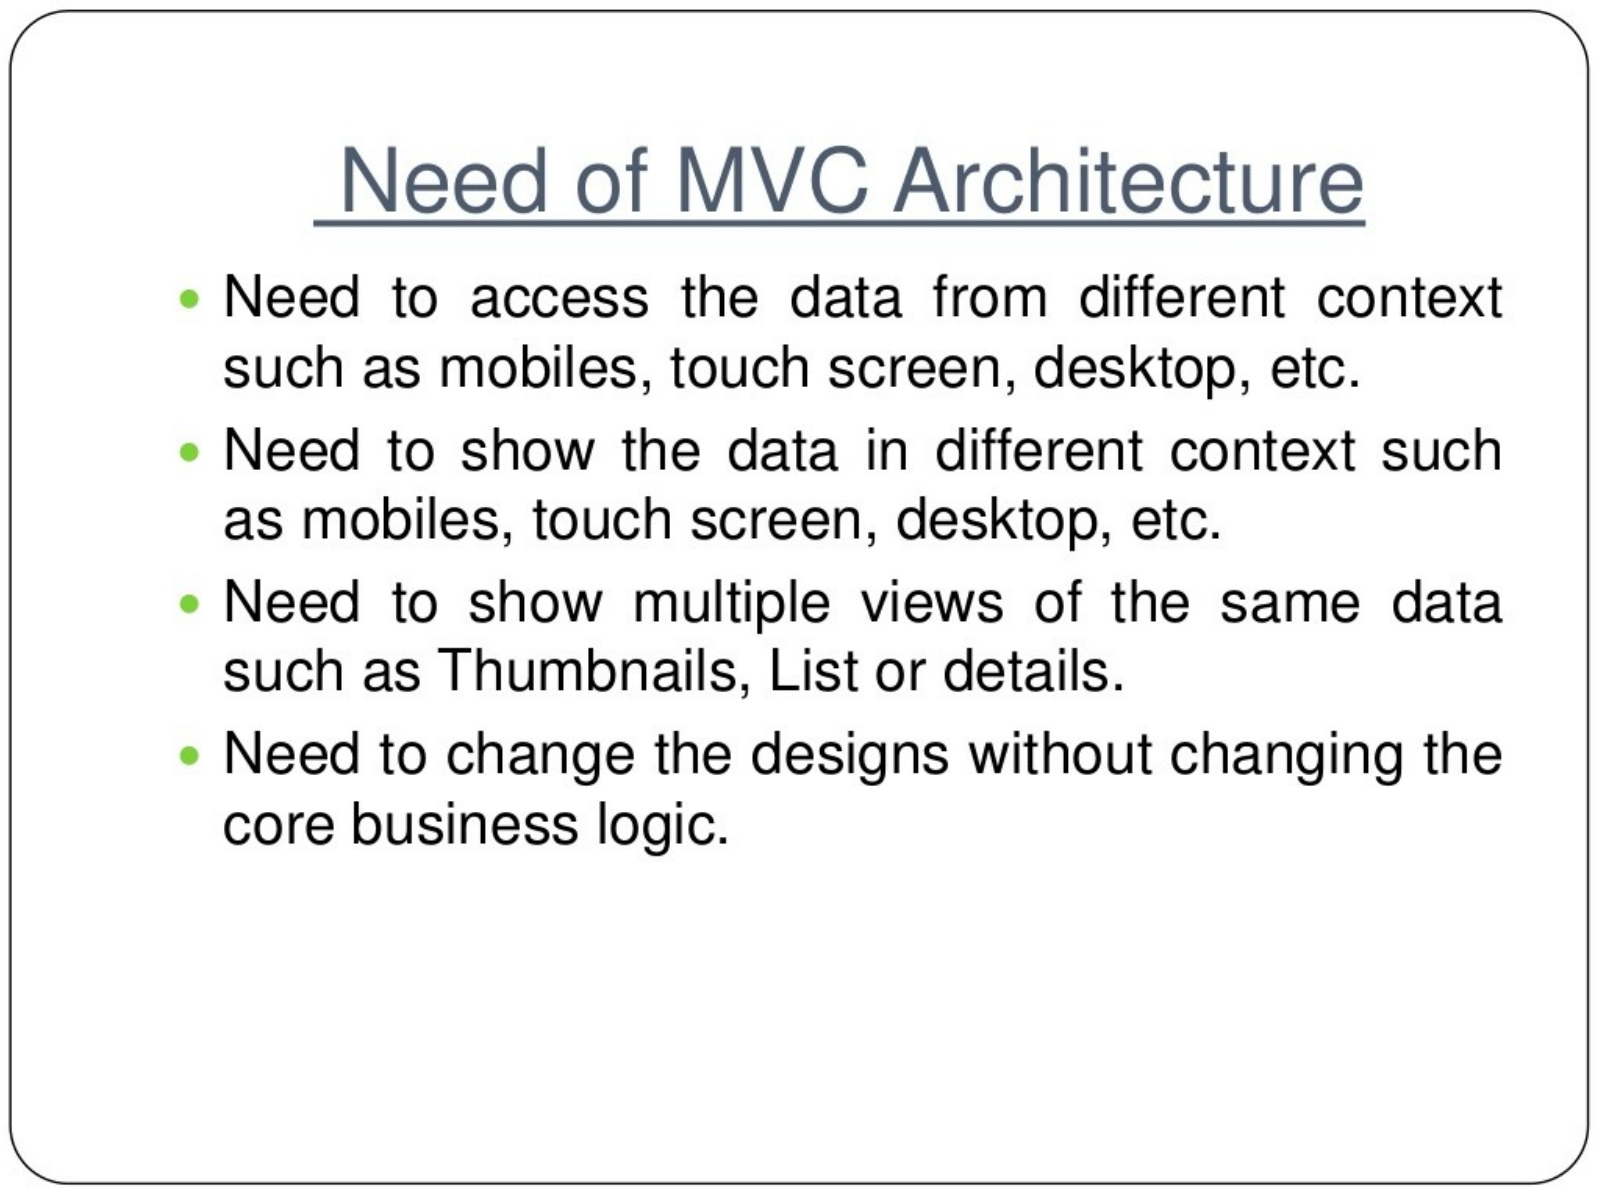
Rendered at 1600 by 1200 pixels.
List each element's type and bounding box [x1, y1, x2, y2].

text_box [1, 0, 1600, 1188]
